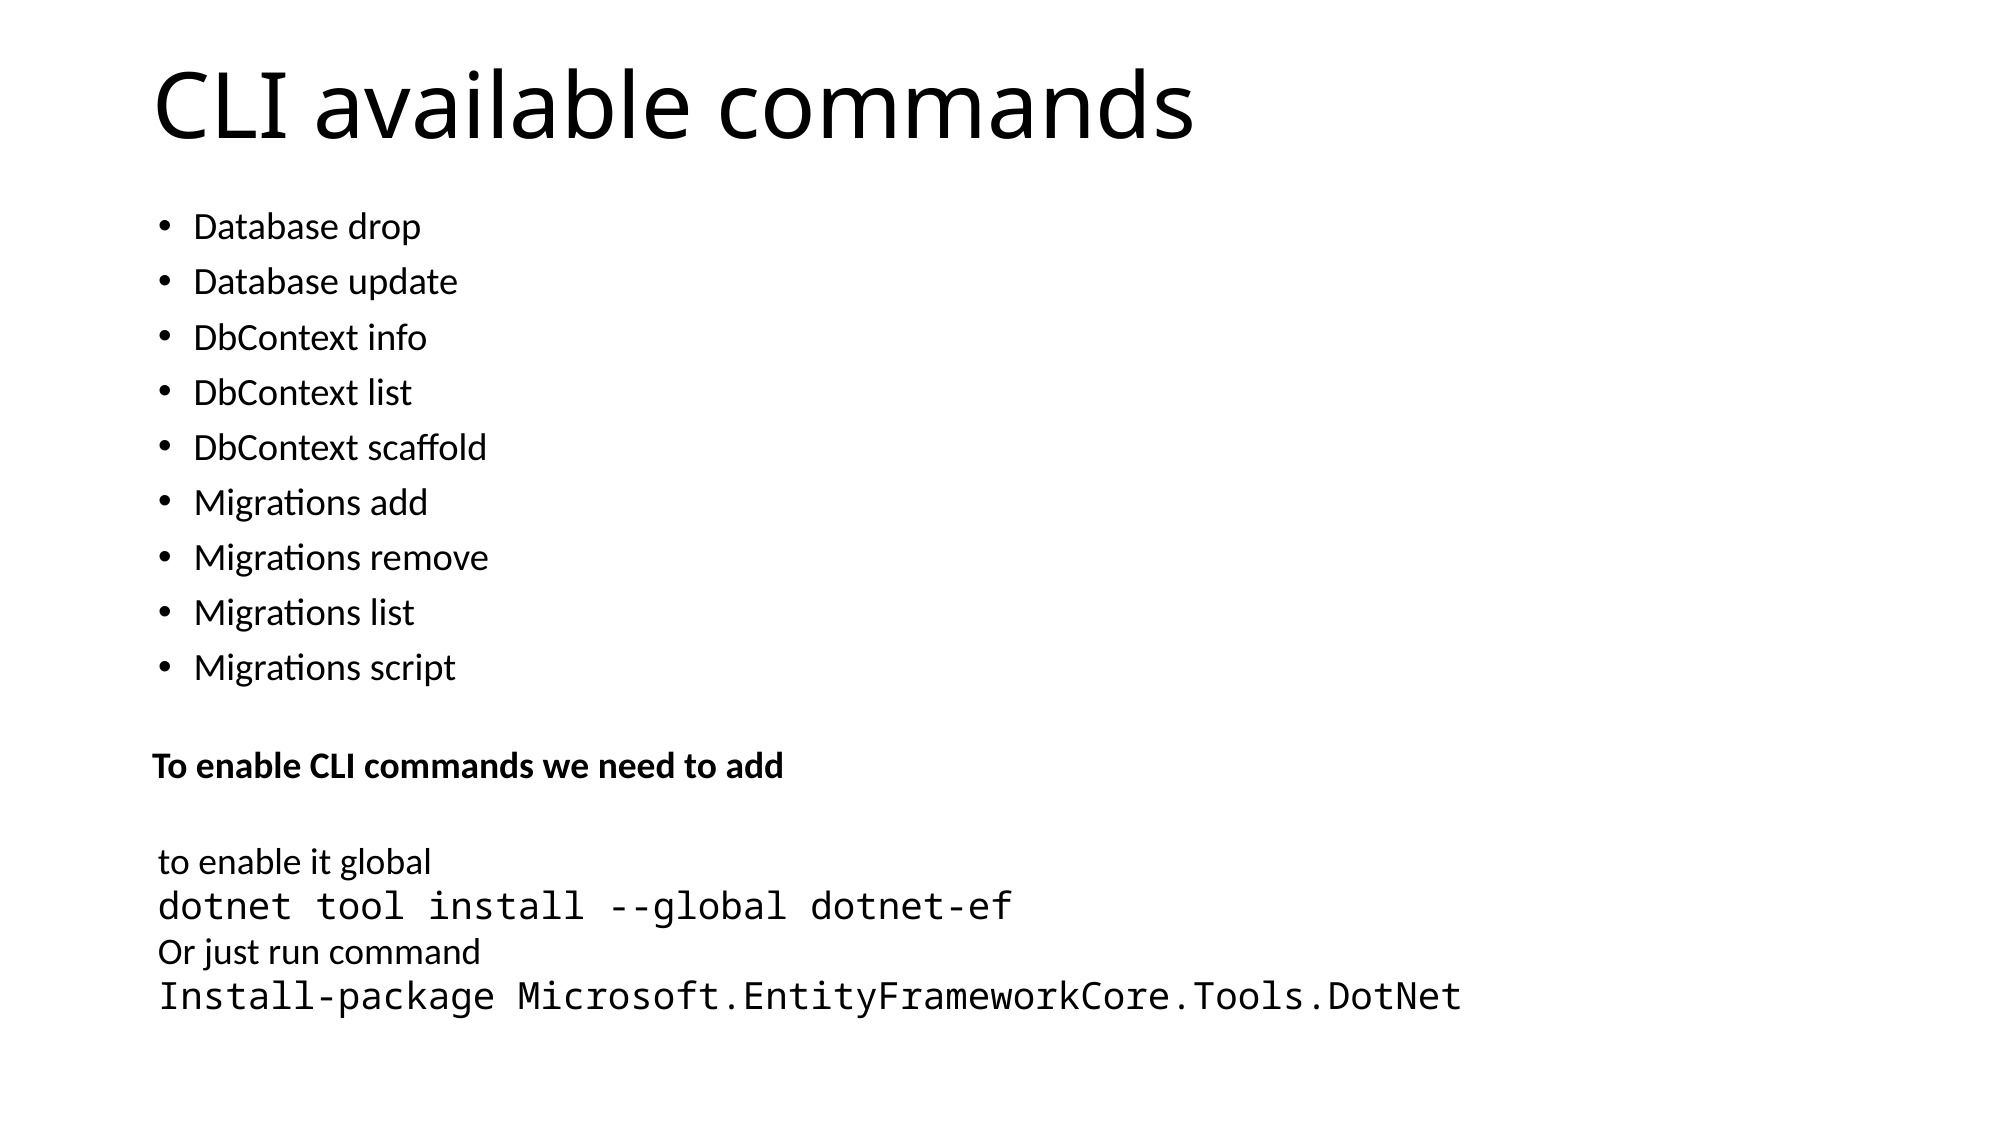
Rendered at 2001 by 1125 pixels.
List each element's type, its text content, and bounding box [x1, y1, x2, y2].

title CLI available commands [137, 0, 1863, 218]
text_box to enable it global dotnet tool install --global dotnet-ef Or just run command Install-package Microsoft.EntityFrameworkCore.Tools.DotNet [143, 829, 1857, 1025]
list Database drop Database update DbContext info DbContext list DbContext scaffold Migrations add Migrations remove Migrations list Migrations script [143, 199, 1869, 702]
text_box To enable CLI commands we need to add [137, 734, 978, 794]
